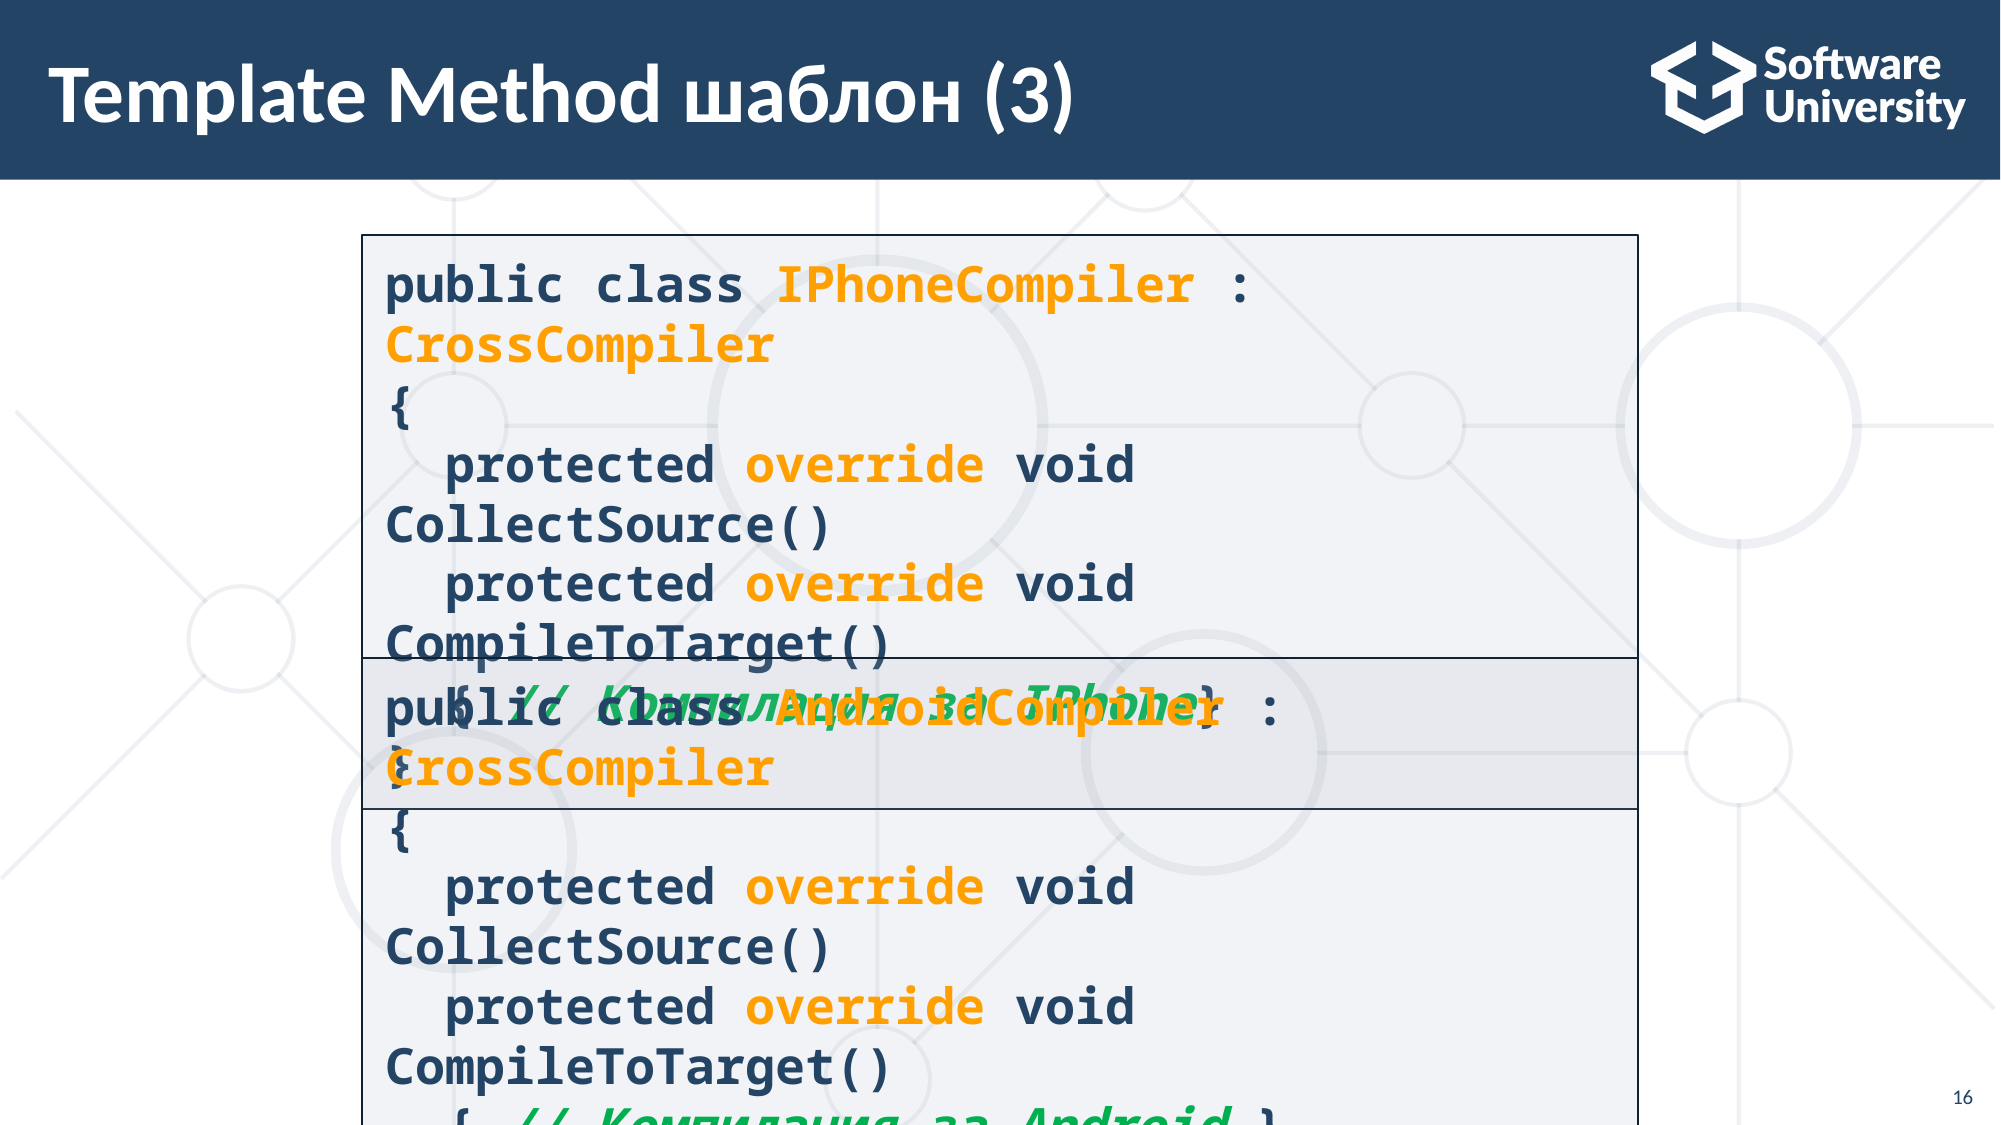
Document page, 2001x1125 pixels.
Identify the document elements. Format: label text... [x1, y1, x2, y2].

picture [1651, 41, 1966, 134]
slide_number 16 [1927, 1067, 1989, 1117]
title Template Method шаблон (3) [31, 16, 1625, 162]
text_box public class IPhoneCompiler : CrossCompiler { protected override void CollectSource() protected override void CompileToTarget() { // Компилация за IPhone} } [361, 234, 1639, 657]
text_box public class AndroidCompiler : CrossCompiler { protected override void CollectSource() protected override void CompileToTarget() { // Компилация за Android } } [361, 657, 1639, 1125]
